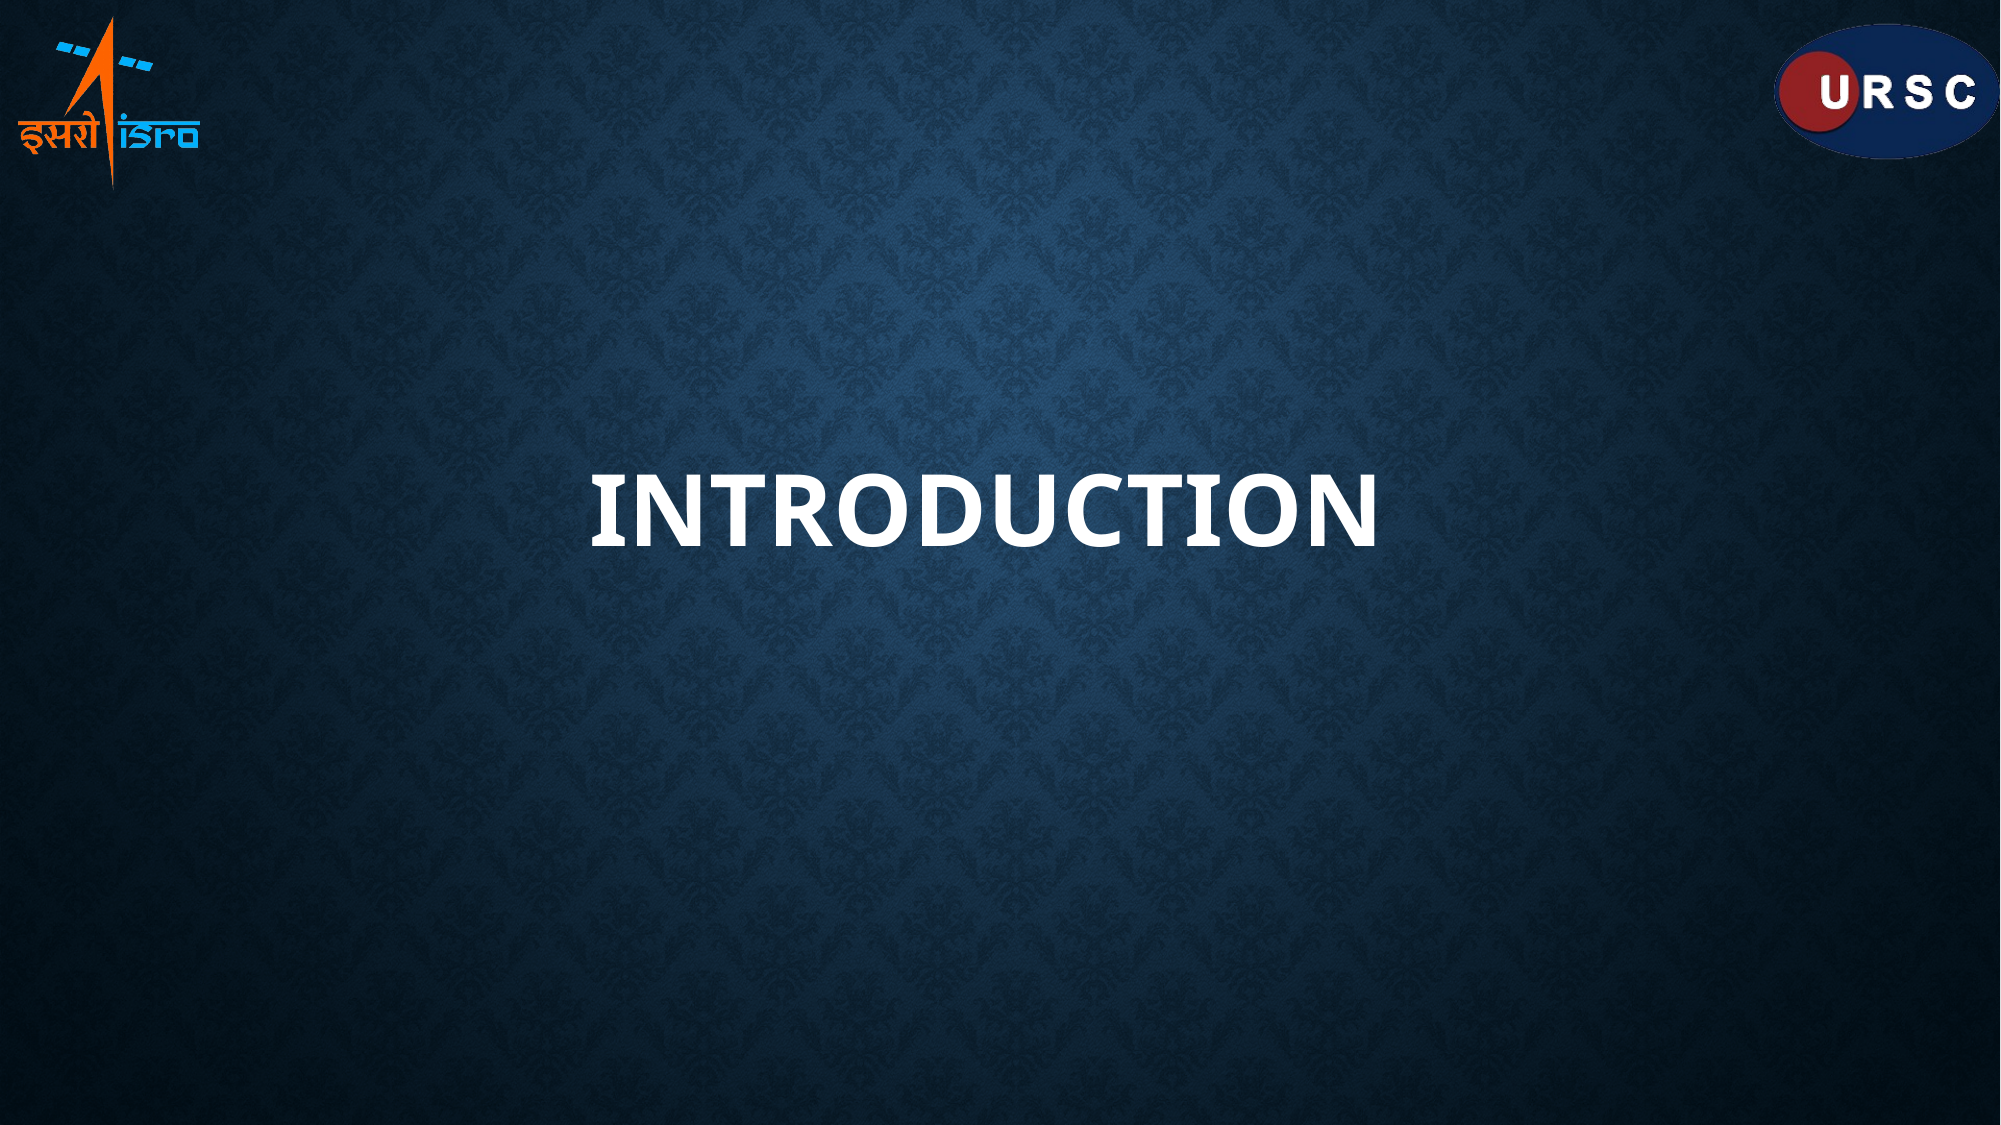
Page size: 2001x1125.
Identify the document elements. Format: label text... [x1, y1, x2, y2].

title Introduction [261, 184, 1739, 576]
picture [17, 16, 200, 191]
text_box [1773, 0, 2000, 205]
